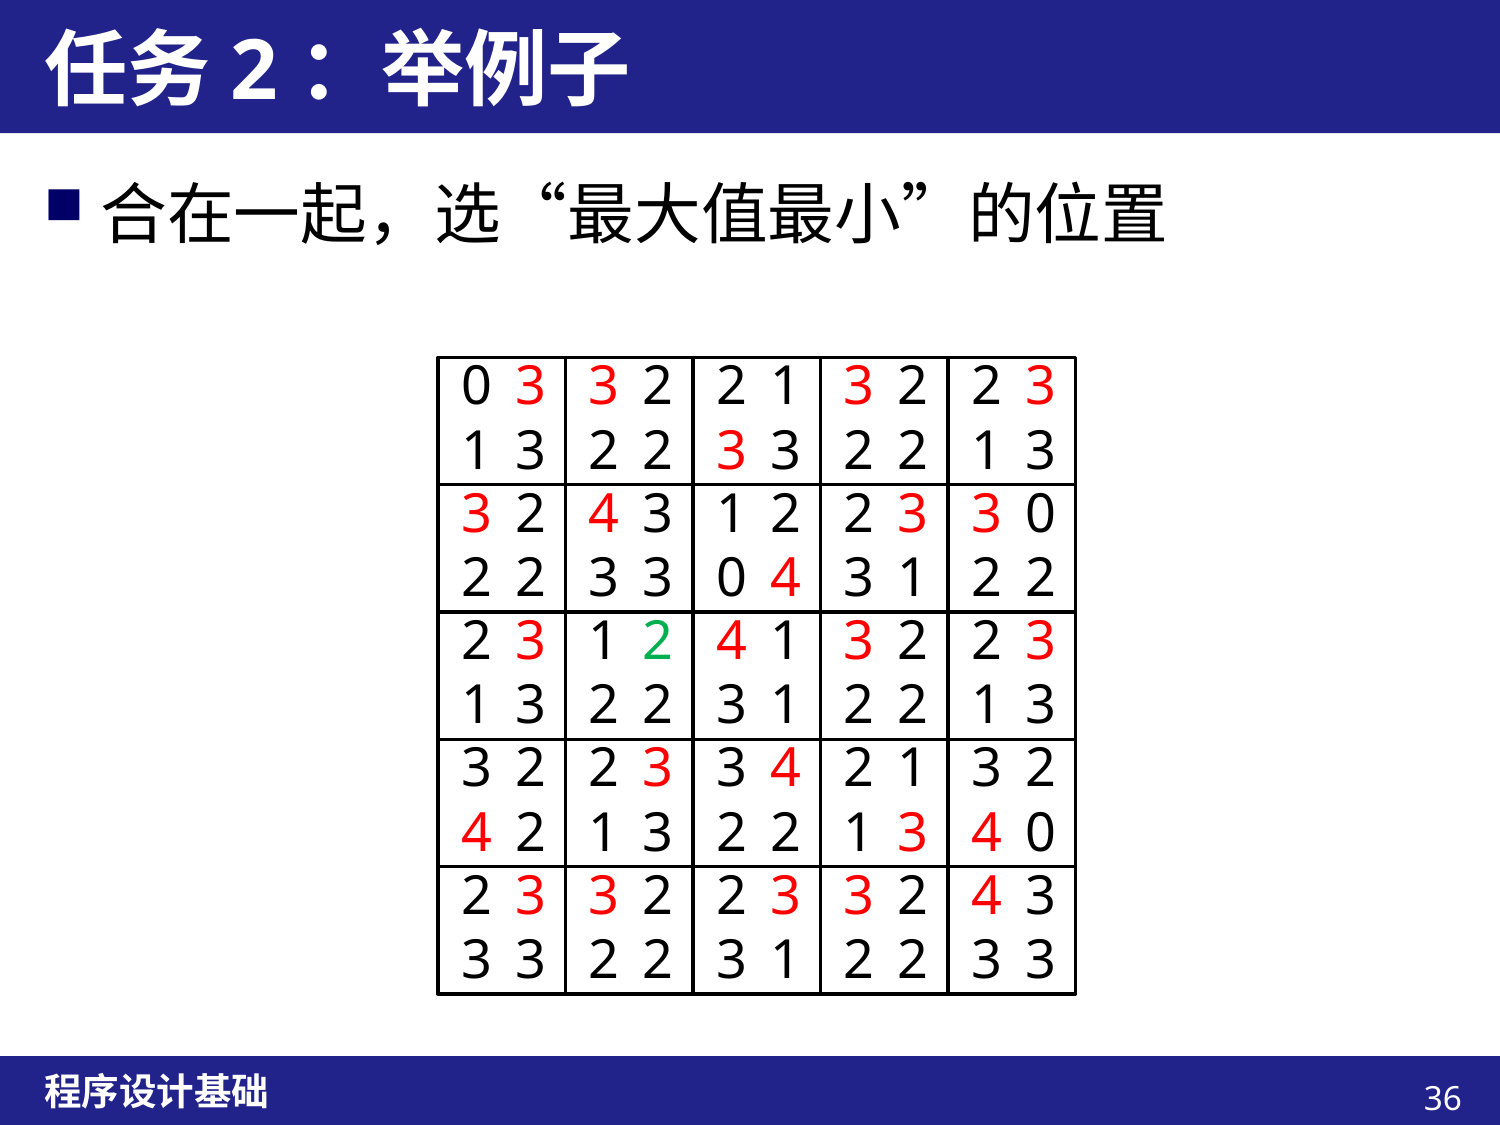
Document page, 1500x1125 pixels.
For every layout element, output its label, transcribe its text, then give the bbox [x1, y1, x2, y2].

picture [428, 339, 1083, 1016]
title 任务2：举例子 [29, 0, 1469, 134]
list 合在一起，选“最大值最小”的位置 [29, 156, 1469, 1034]
